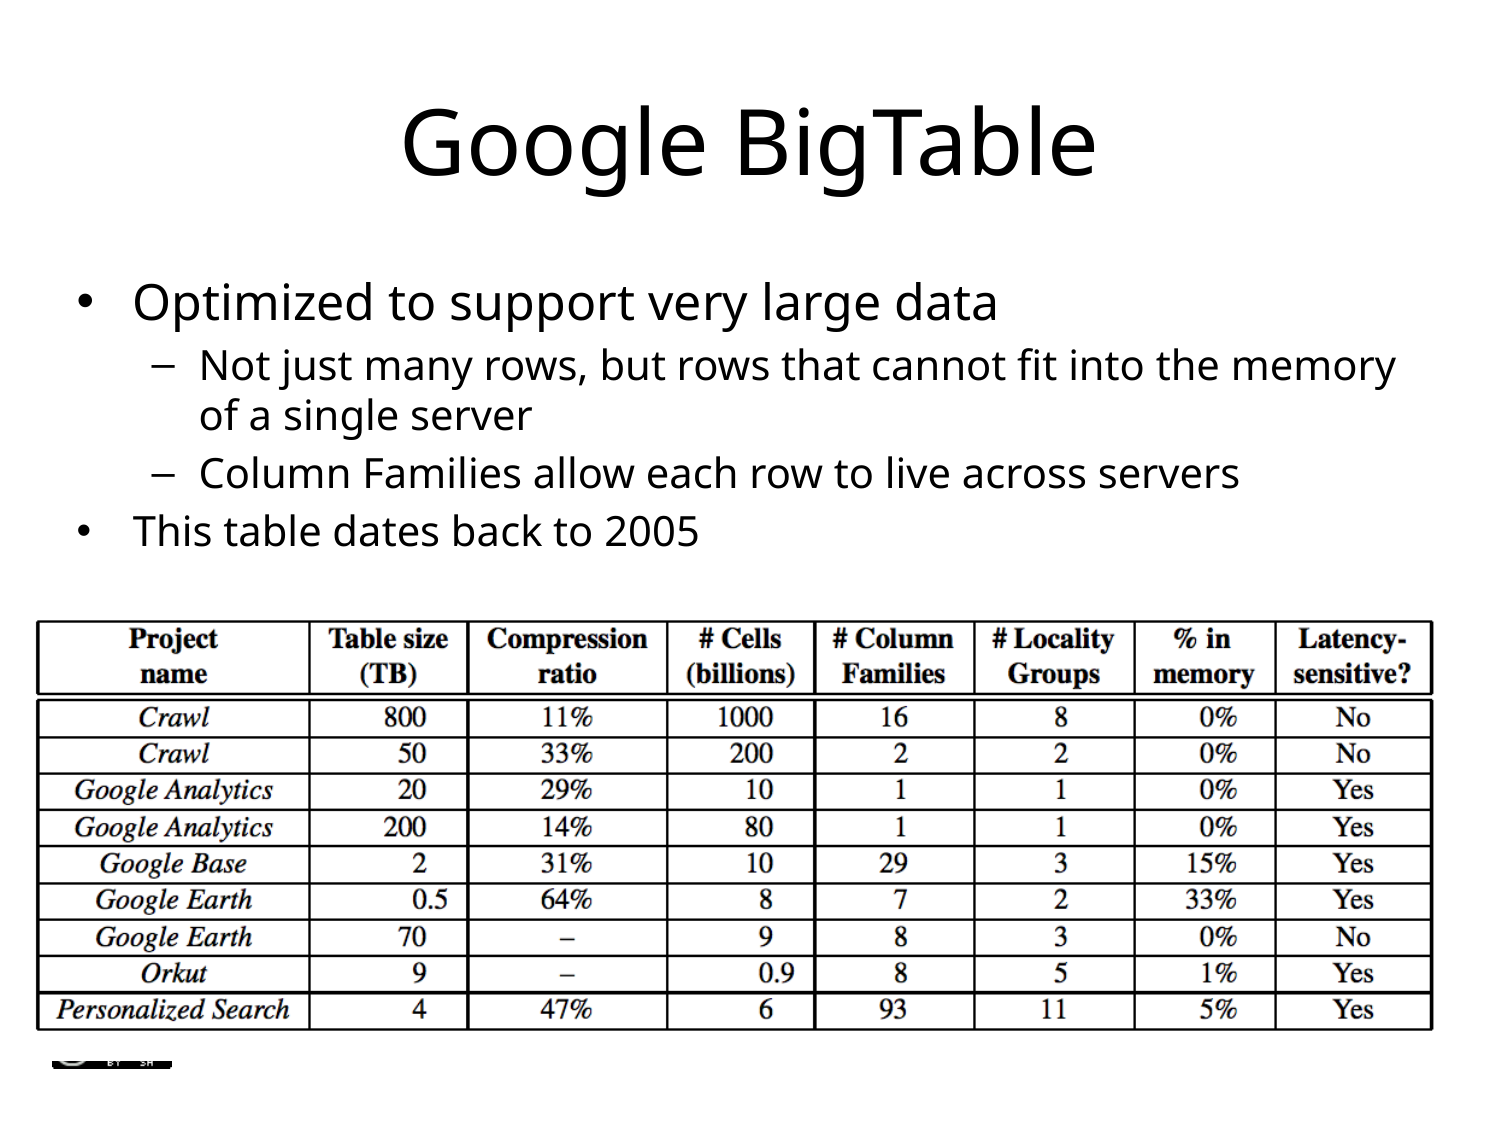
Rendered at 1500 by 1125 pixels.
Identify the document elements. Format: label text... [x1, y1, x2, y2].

list Optimized to support very large data Not just many rows, but rows that cannot fit into the memory of a single server Column Families allow each row to live across servers This table dates back to 2005 [61, 262, 1412, 581]
picture [0, 582, 1461, 1069]
title Google BigTable [75, 45, 1425, 233]
